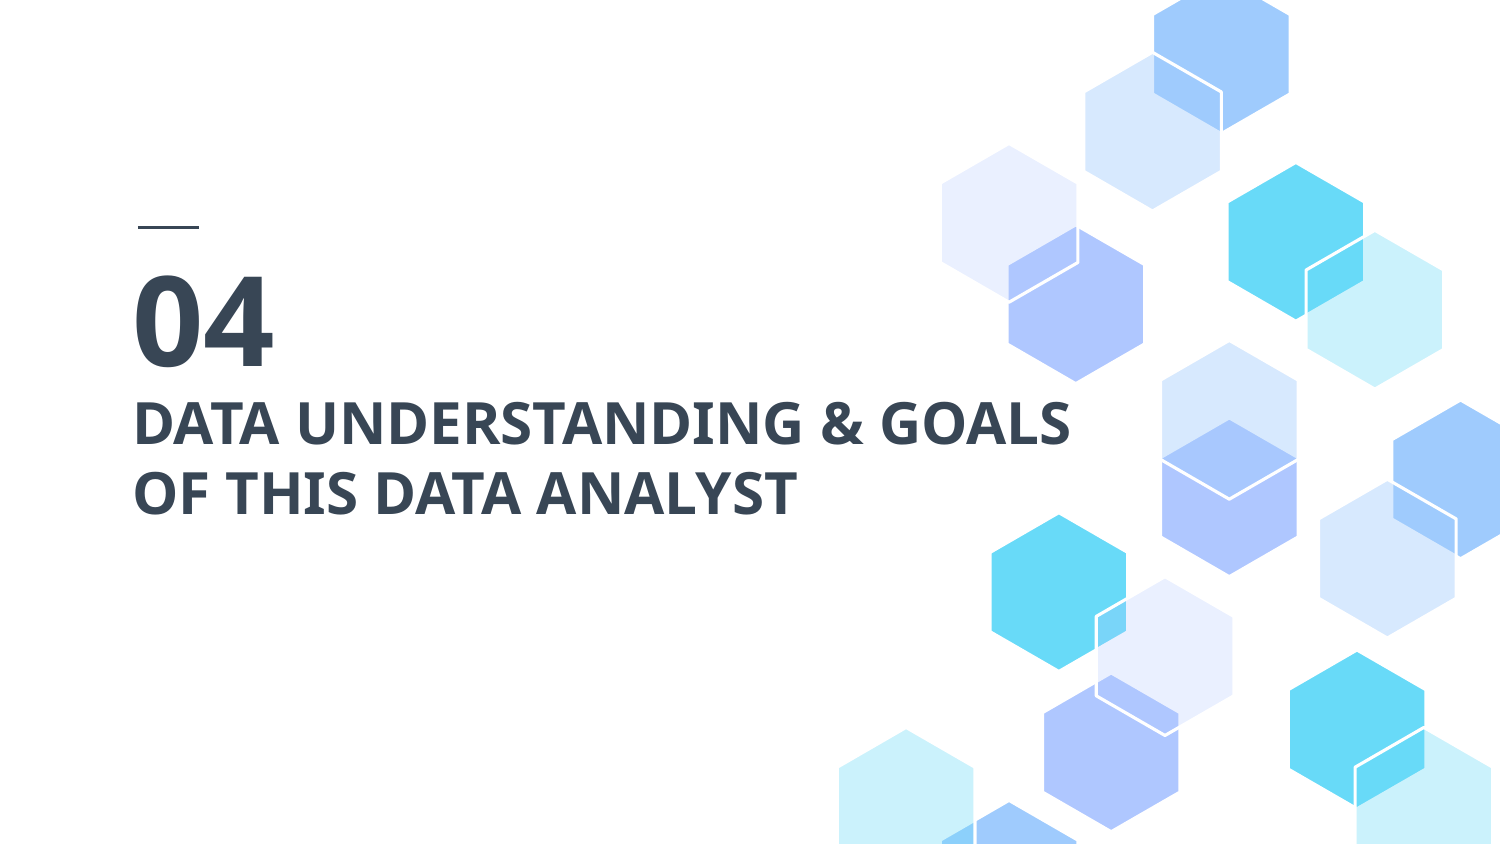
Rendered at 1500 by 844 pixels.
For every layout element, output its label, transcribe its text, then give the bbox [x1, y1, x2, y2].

title DATA UNDERSTANDING & GOALS OF THIS DATA ANALYST [116, 391, 832, 542]
title 04 [116, 240, 325, 392]
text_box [837, 0, 1500, 844]
